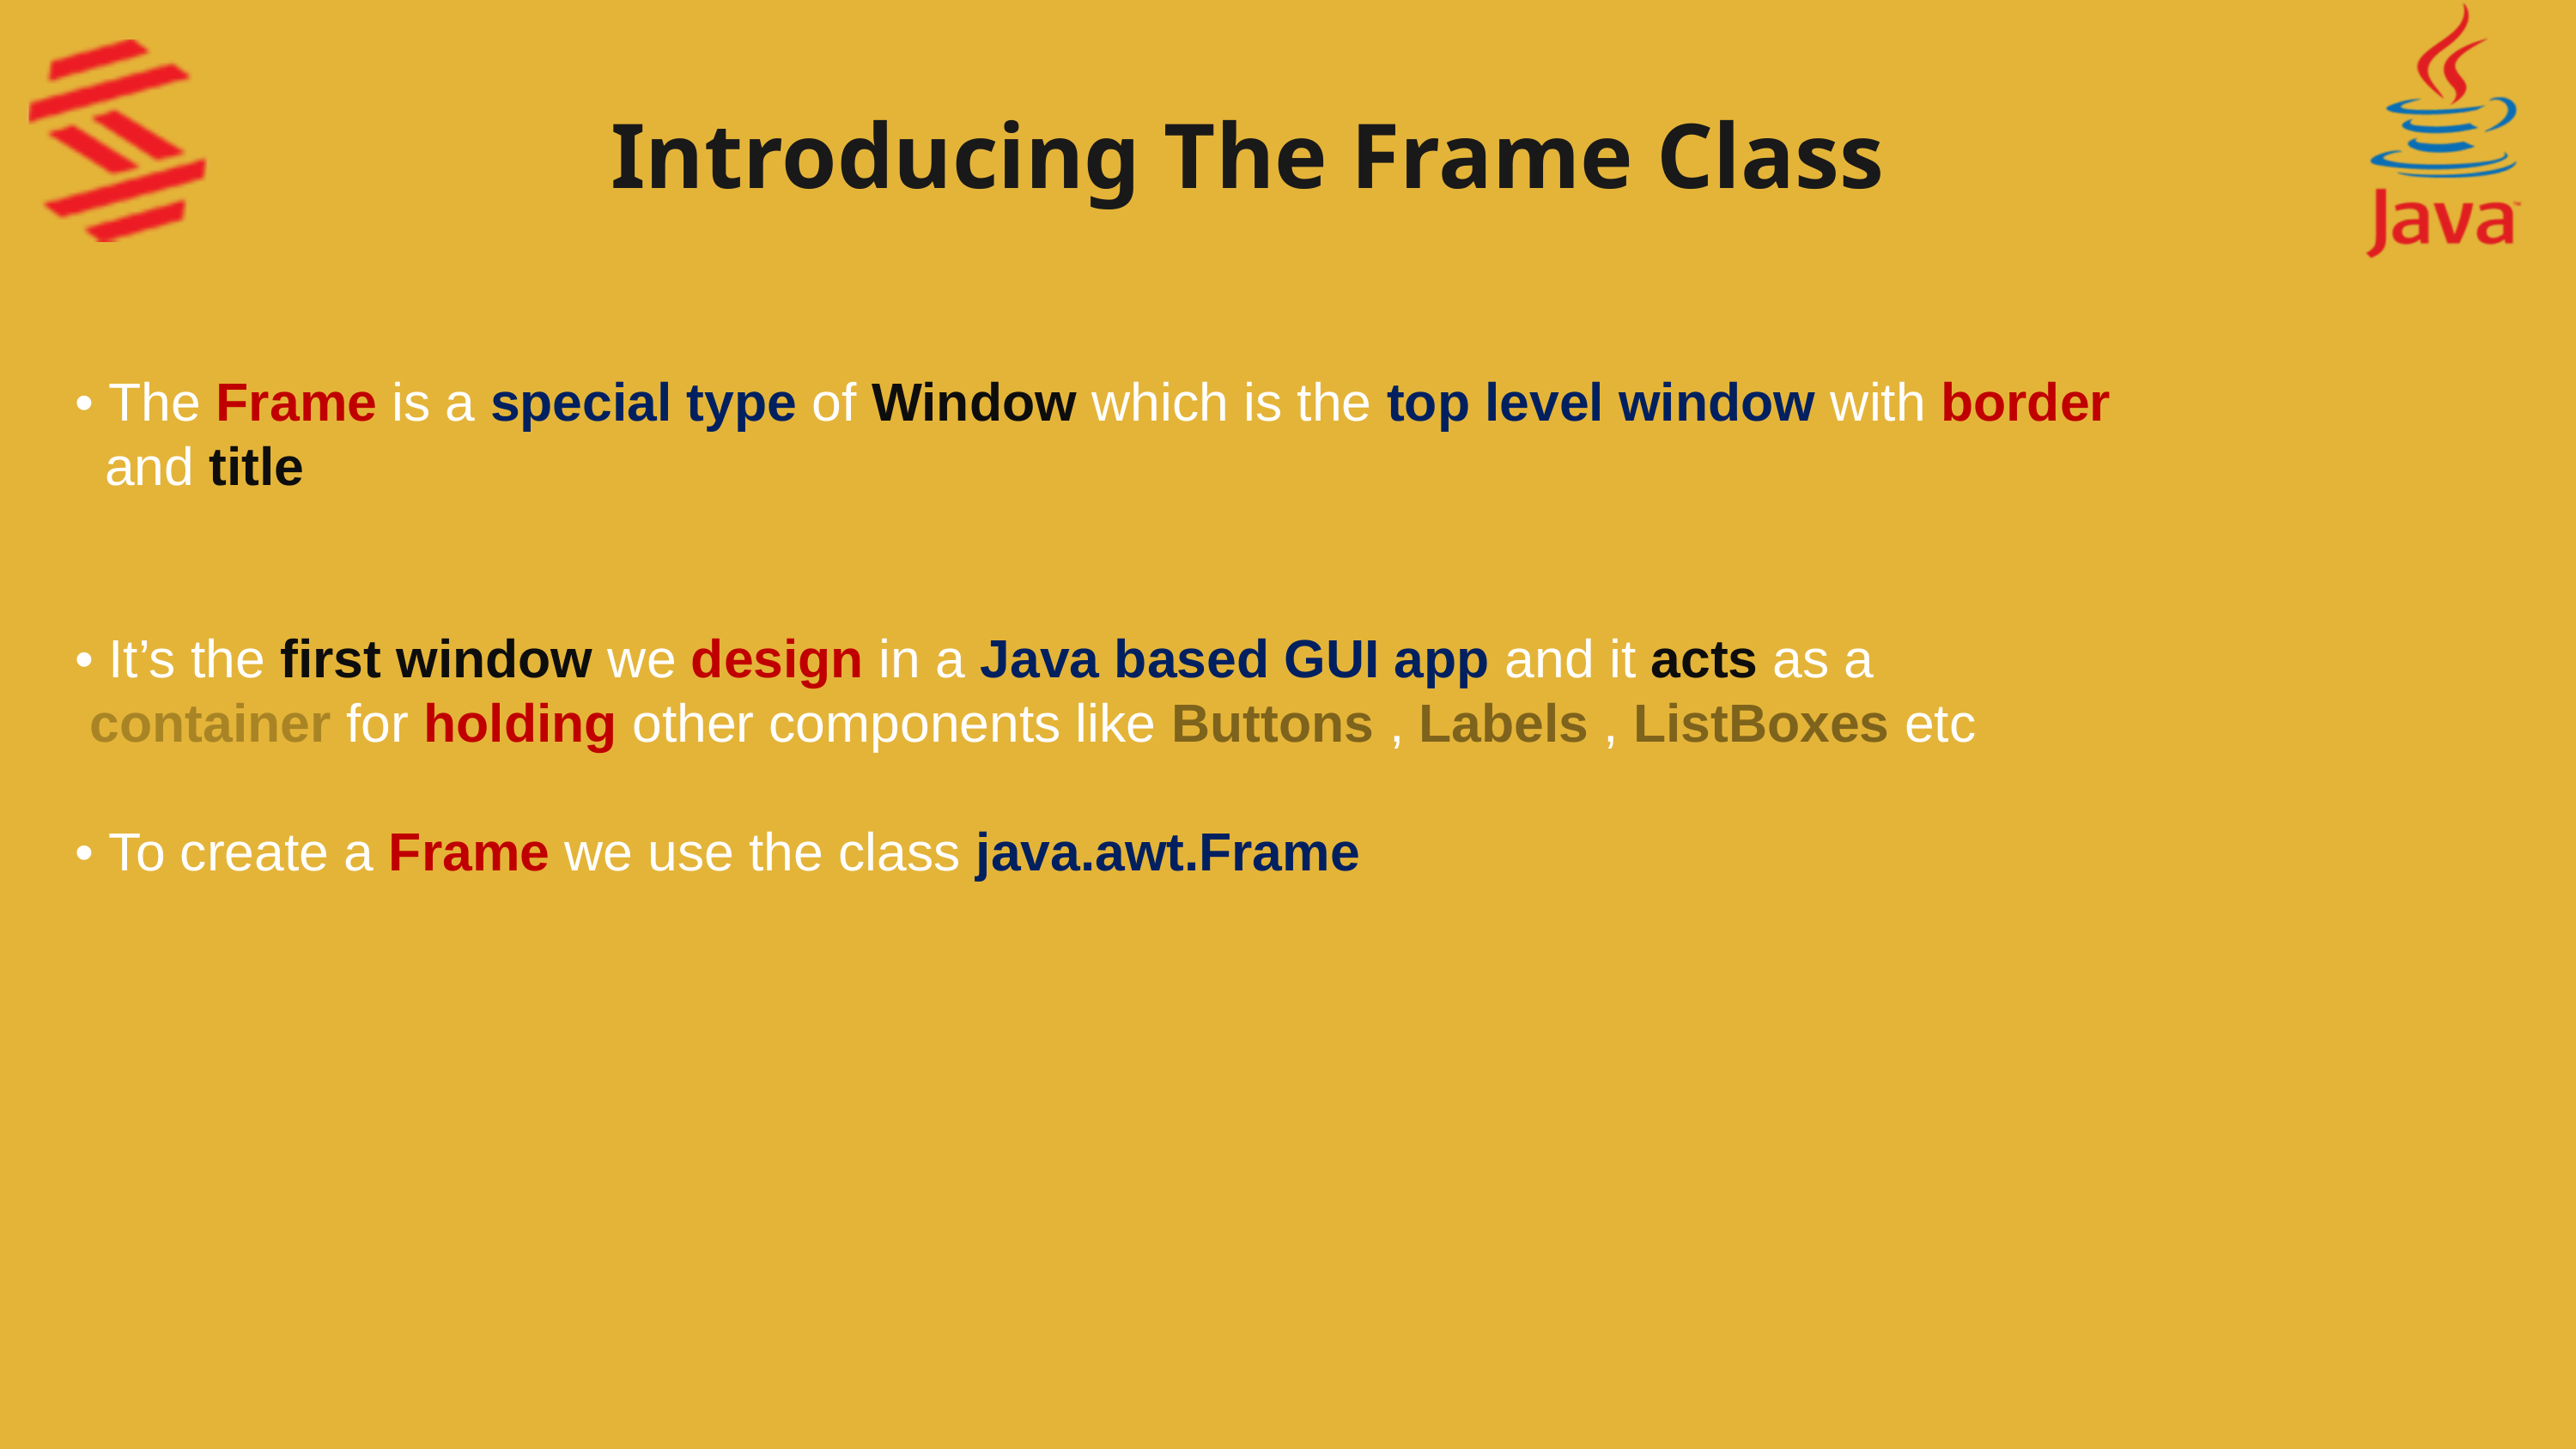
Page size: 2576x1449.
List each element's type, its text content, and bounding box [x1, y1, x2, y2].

title Introducing The Frame Class [346, 49, 2150, 257]
picture [20, 39, 222, 242]
text_box • The Frame is a special type of Window which is the top level window with border and title • It’s the first window we design in a Java based GUI app and it acts as a container for holding other components like Buttons , Labels , ListBoxes etc • To create a Frame we use the class java.awt.Frame [62, 296, 2576, 888]
picture [2274, 0, 2576, 282]
